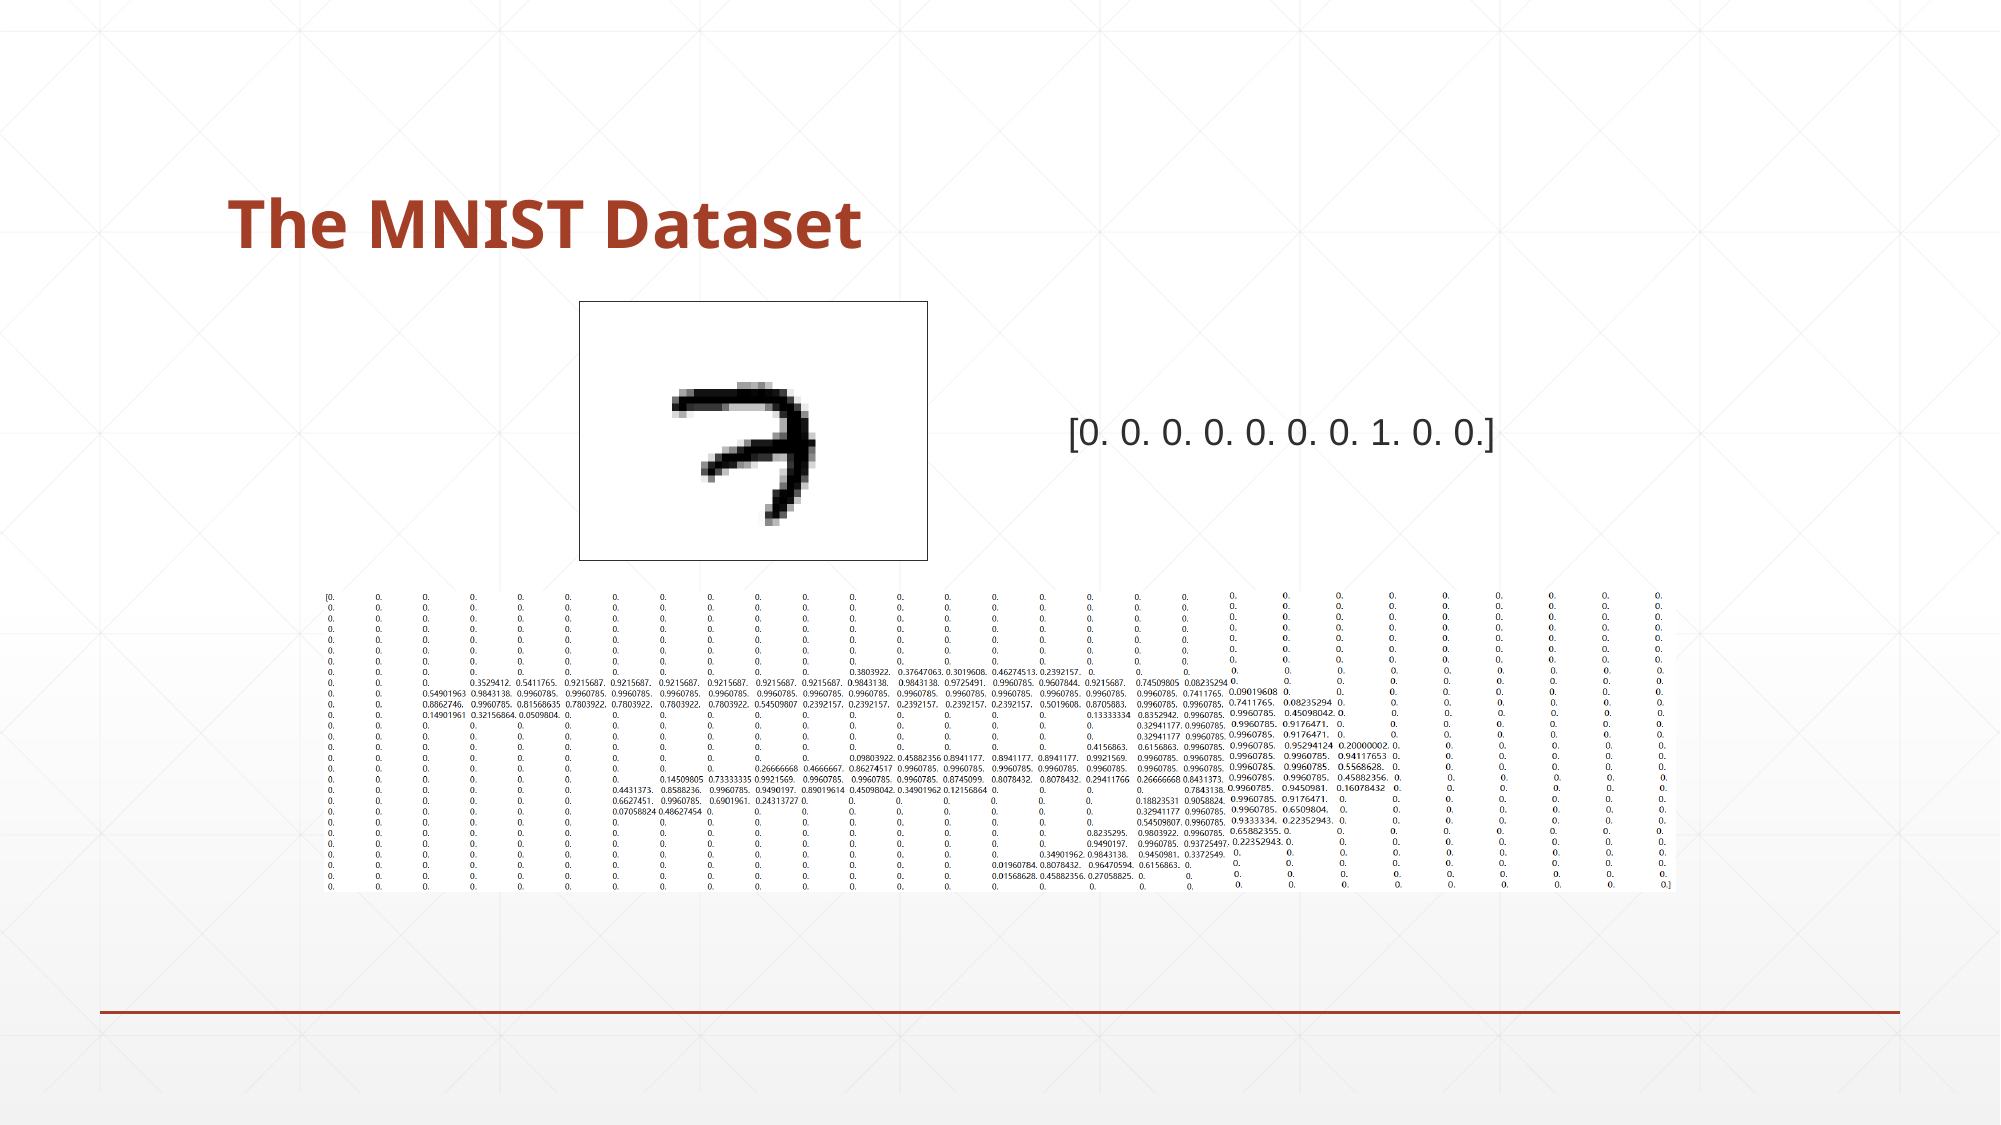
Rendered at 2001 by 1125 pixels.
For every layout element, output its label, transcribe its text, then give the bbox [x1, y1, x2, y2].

text_box [0. 0. 0. 0. 0. 0. 0. 1. 0. 0.] [1053, 400, 1511, 461]
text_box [324, 591, 1676, 892]
title The MNIST Dataset [212, 82, 1788, 271]
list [579, 301, 928, 561]
